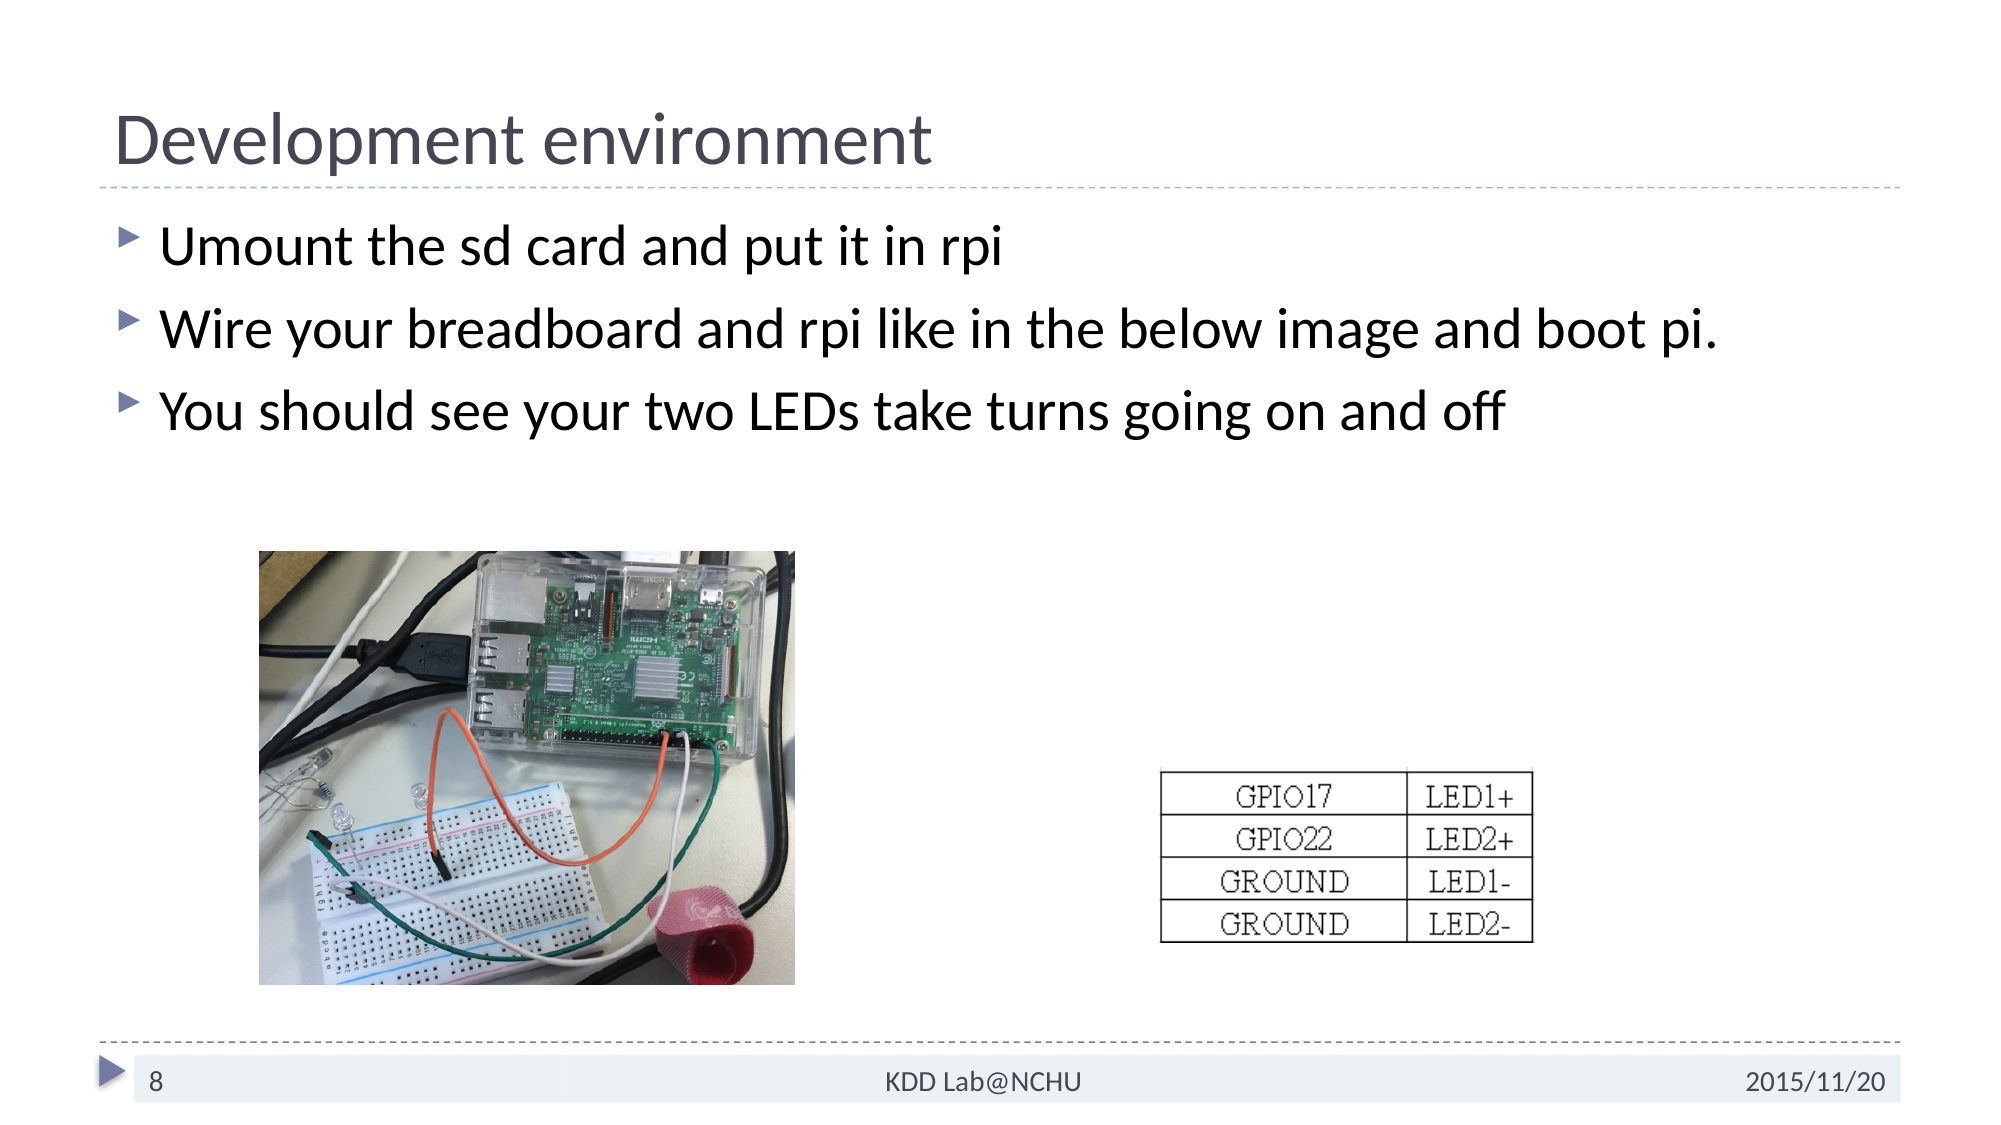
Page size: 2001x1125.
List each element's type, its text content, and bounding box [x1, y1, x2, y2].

footer KDD Lab@NCHU [568, 1055, 1401, 1103]
list Umount the sd card and put it in rpi Wire your breadboard and rpi like in the below image and boot pi. You should see your two LEDs take turns going on and off [99, 200, 1900, 1010]
title Development environment [99, 24, 1900, 188]
picture [1159, 767, 1535, 944]
slide_number 8 [133, 1055, 568, 1103]
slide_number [1401, 1055, 1901, 1103]
picture [259, 551, 795, 985]
